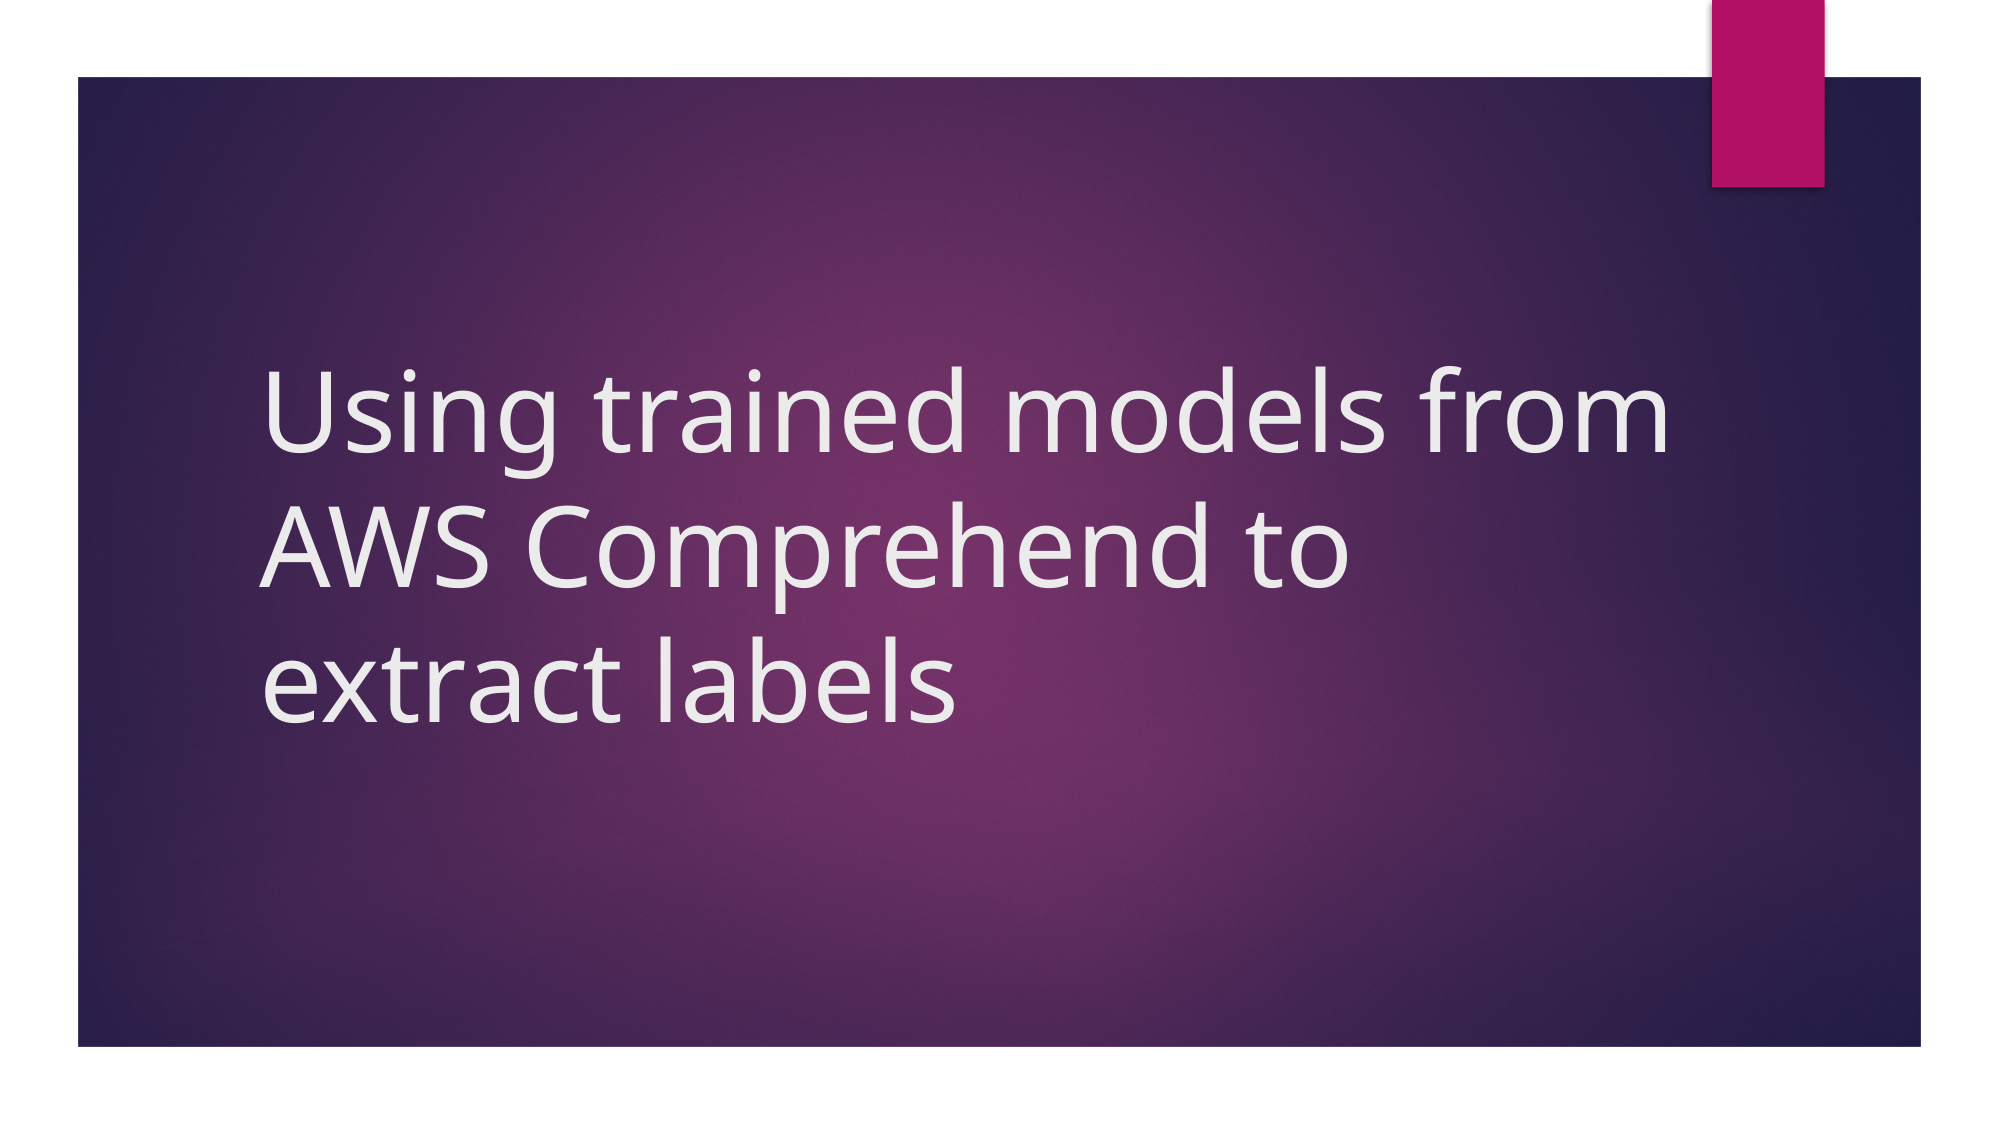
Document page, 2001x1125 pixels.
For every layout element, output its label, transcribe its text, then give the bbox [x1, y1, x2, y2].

title Using trained models from AWS Comprehend to extract labels [244, 312, 1693, 753]
